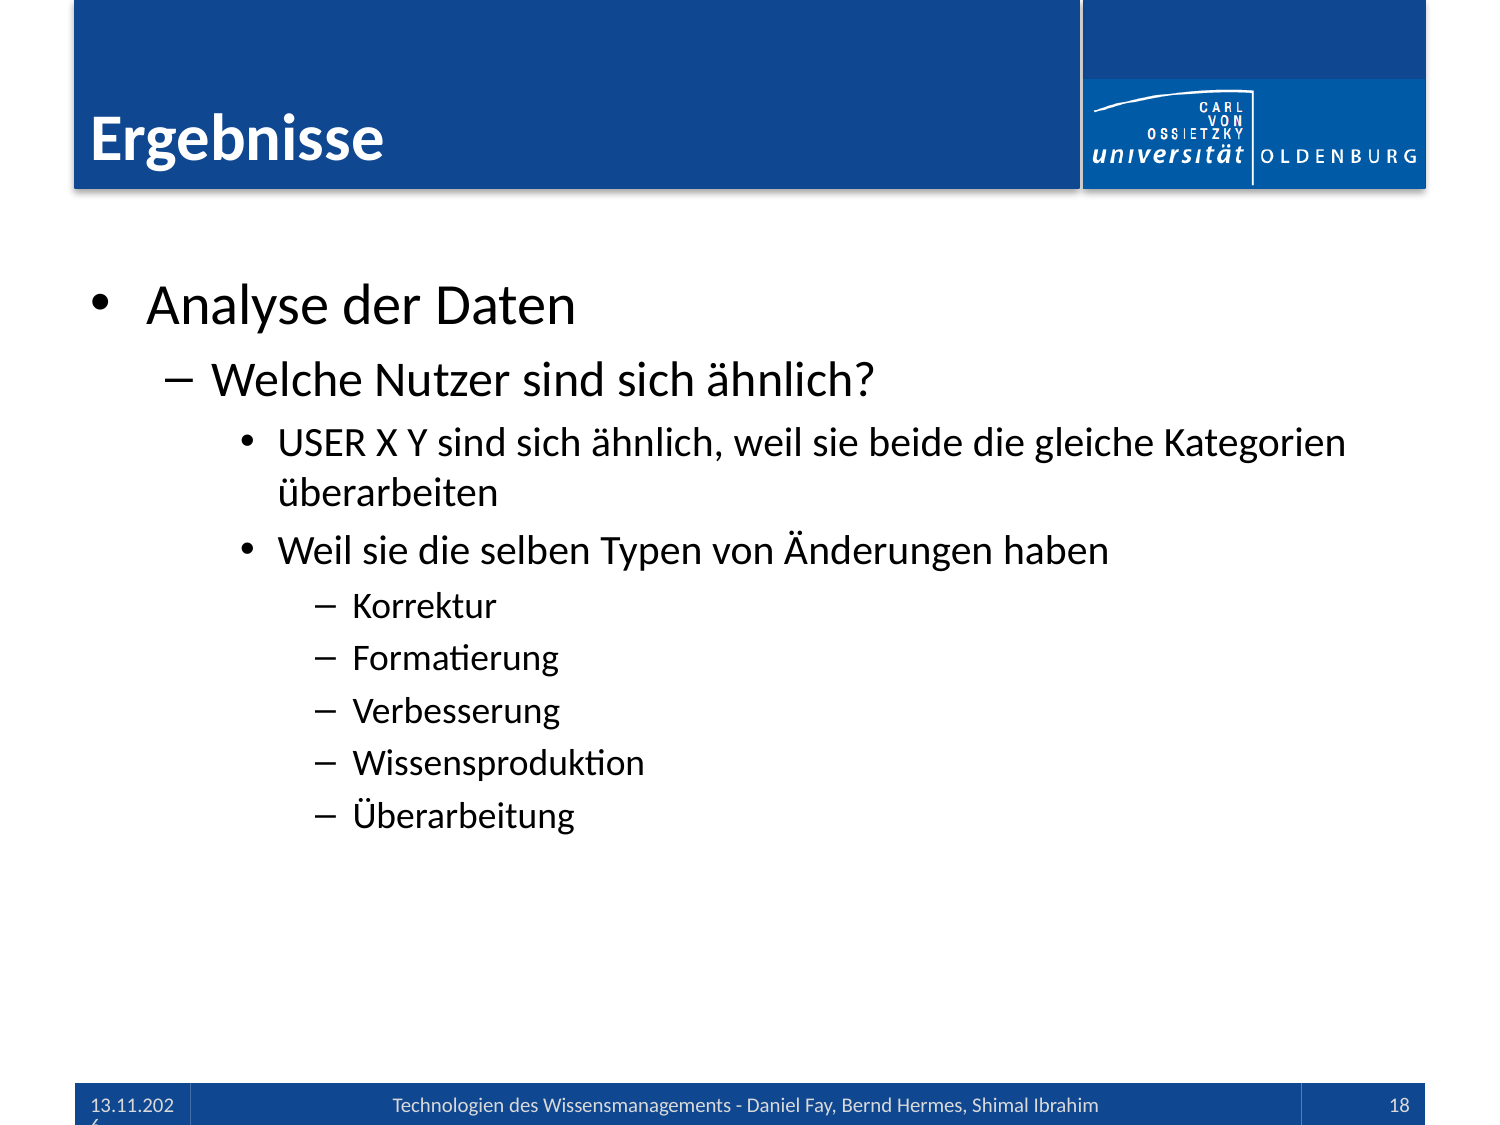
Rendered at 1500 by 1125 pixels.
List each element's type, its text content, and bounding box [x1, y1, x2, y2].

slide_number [75, 1083, 190, 1125]
list Analyse der Daten Welche Nutzer sind sich ähnlich? USER X Y sind sich ähnlich, weil sie beide die gleiche Kategorien überarbeiten Weil sie die selben Typen von Änderungen haben Korrektur Formatierung Verbesserung Wissensproduktion Überarbeitung [75, 259, 1425, 1038]
picture [1083, 79, 1425, 189]
title Ergebnisse [75, 79, 1079, 189]
slide_number 18 [1301, 1083, 1425, 1125]
footer Technologien des Wissensmanagements - Daniel Fay, Bernd Hermes, Shimal Ibrahim [190, 1083, 1301, 1125]
